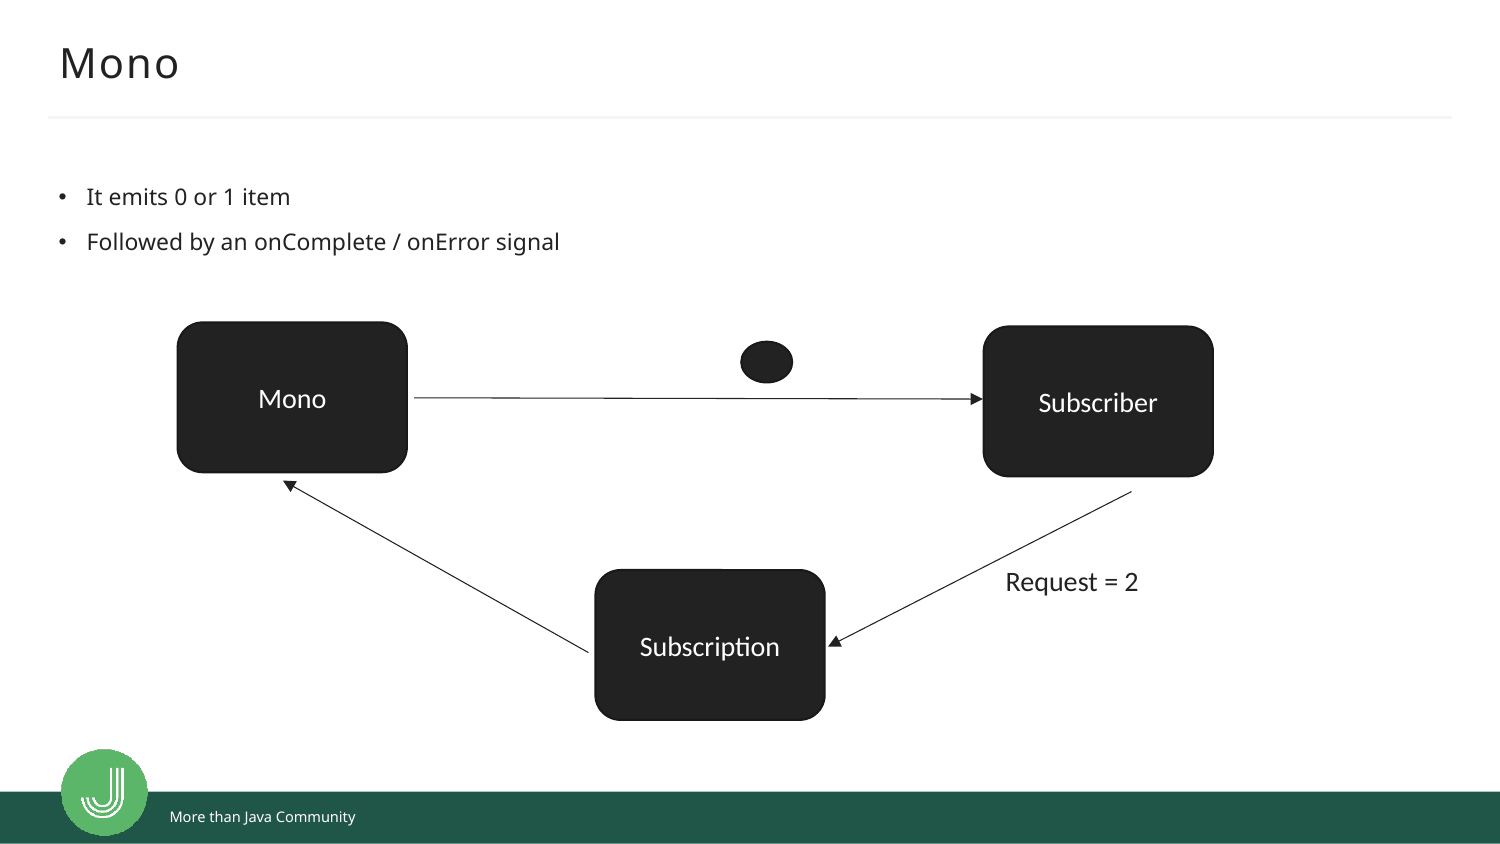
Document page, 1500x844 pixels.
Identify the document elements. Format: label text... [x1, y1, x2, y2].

list It emits 0 or 1 item Followed by an onComplete / onError signal [58, 177, 1442, 735]
text_box [740, 340, 794, 384]
text_box Subscriber [982, 325, 1214, 478]
title Mono [59, 37, 1442, 87]
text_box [828, 491, 1132, 647]
text_box Mono [176, 321, 408, 474]
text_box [282, 480, 589, 653]
text_box Subscription [594, 568, 826, 721]
picture [59, 747, 149, 837]
text_box Request = 2 [1132, 555, 1441, 605]
